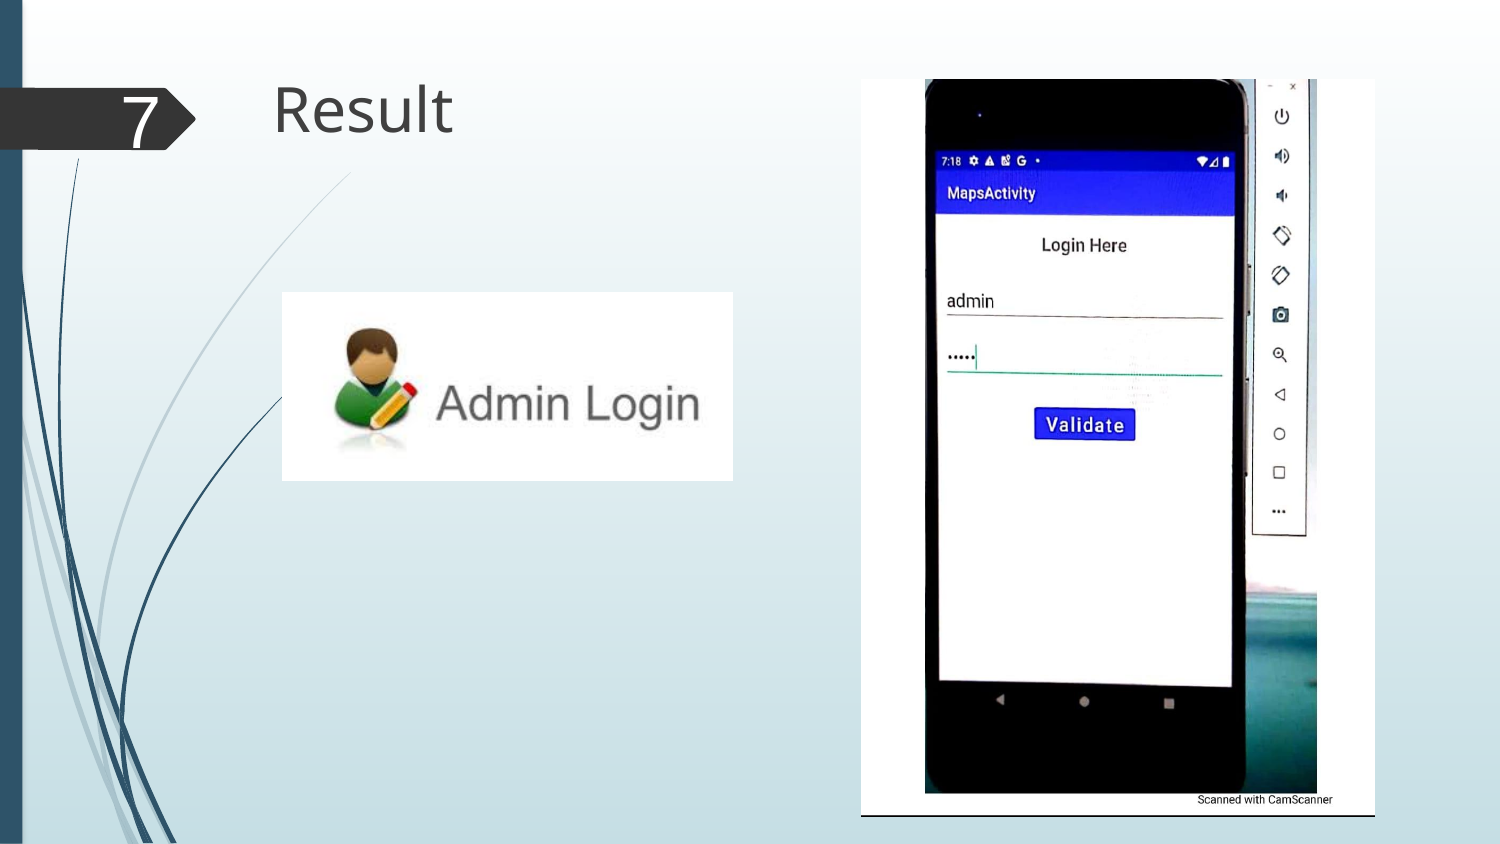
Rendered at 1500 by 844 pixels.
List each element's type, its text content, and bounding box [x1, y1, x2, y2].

text_box <number> [65, 96, 162, 142]
text_box Result [272, 25, 689, 189]
picture [282, 292, 733, 481]
picture [860, 79, 1375, 818]
